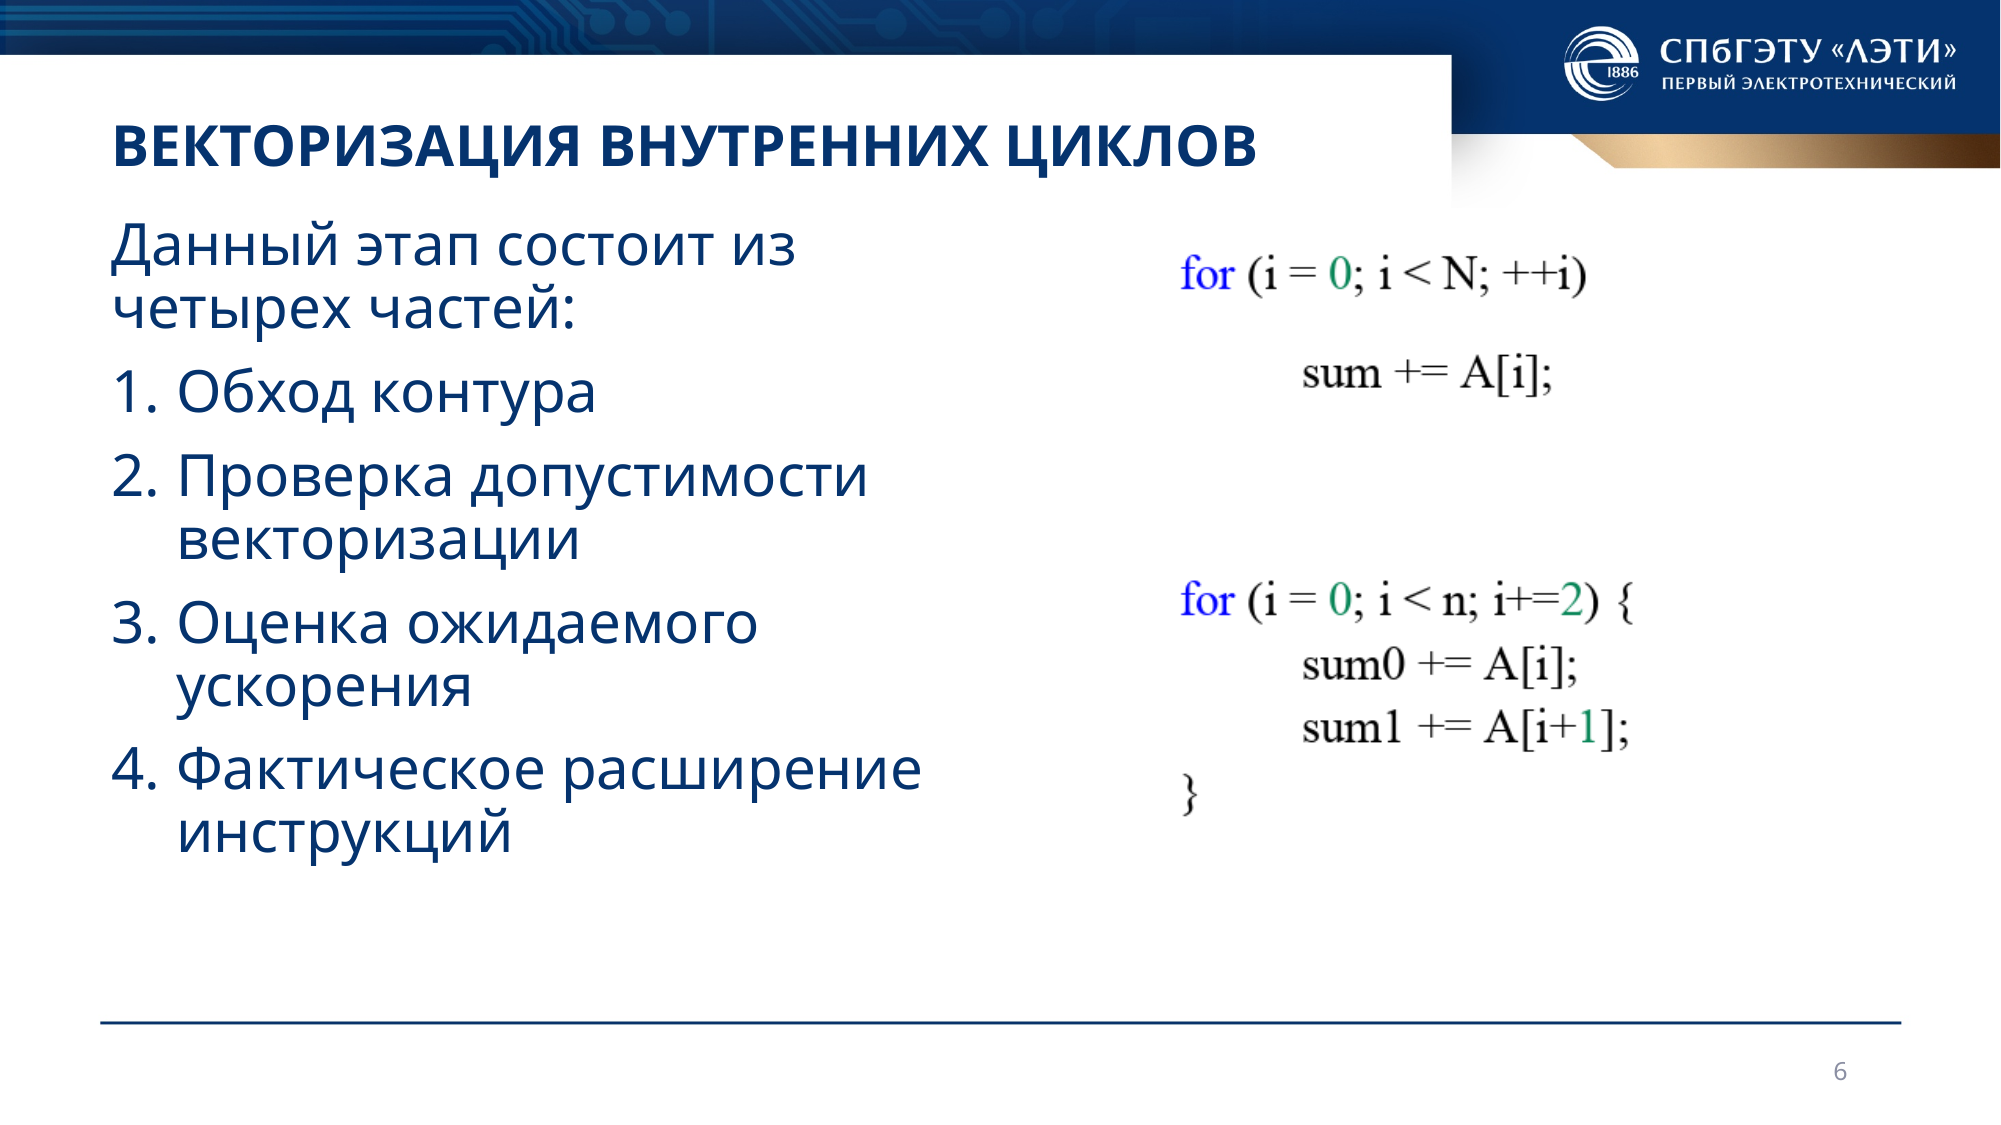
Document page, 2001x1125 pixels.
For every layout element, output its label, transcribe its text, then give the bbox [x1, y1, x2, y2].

picture [0, 0, 2001, 1125]
slide_number 6 [1412, 1042, 1863, 1103]
title Векторизация внутренних циклов [96, 87, 1394, 209]
list Данный этап состоит из четырех частей: Обход контура Проверка допустимости векторизации Оценка ожидаемого ускорения Фактическое расширение инструкций [96, 209, 962, 1006]
